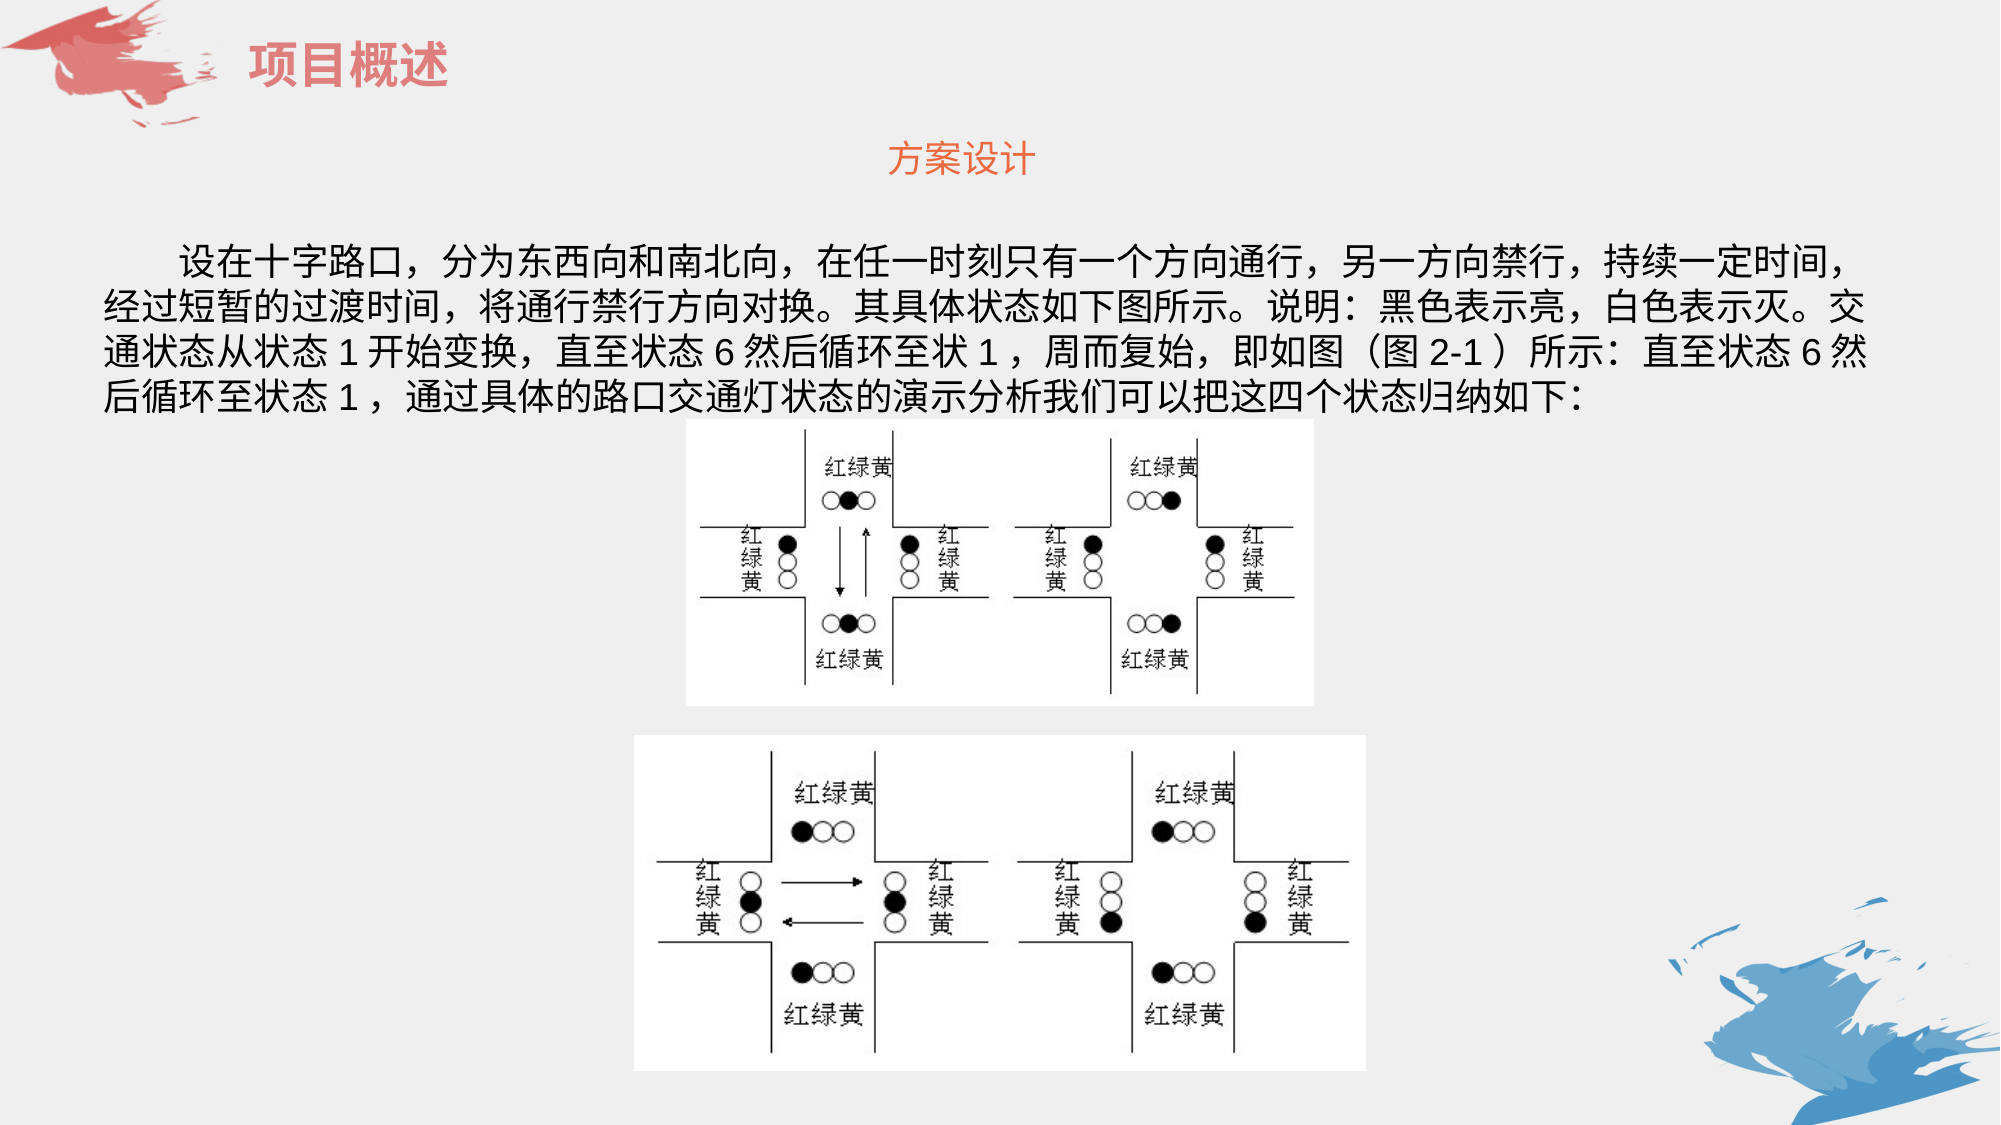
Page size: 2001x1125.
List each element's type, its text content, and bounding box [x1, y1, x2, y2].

picture [686, 419, 1314, 706]
text_box 设在十字路口，分为东西向和南北向，在任一时刻只有一个方向通行，另一方向禁行，持续一定时间，经过短暂的过渡时间，将通行禁行方向对换。其具体状态如下图所示。说明：黑色表示亮，白色表示灭。交通状态从状态1开始变换，直至状态6然后循环至状1，周而复始，即如图（图2-1）所示：直至状态6然后循环至状态1，通过具体的路口交通灯状态的演示分析我们可以把这四个状态归纳如下： [89, 230, 1911, 425]
picture [1668, 897, 2000, 1125]
picture [0, 0, 224, 128]
text_box 方案设计 [872, 127, 1053, 187]
picture [633, 735, 1366, 1071]
text_box 项目概述 [234, 25, 464, 101]
